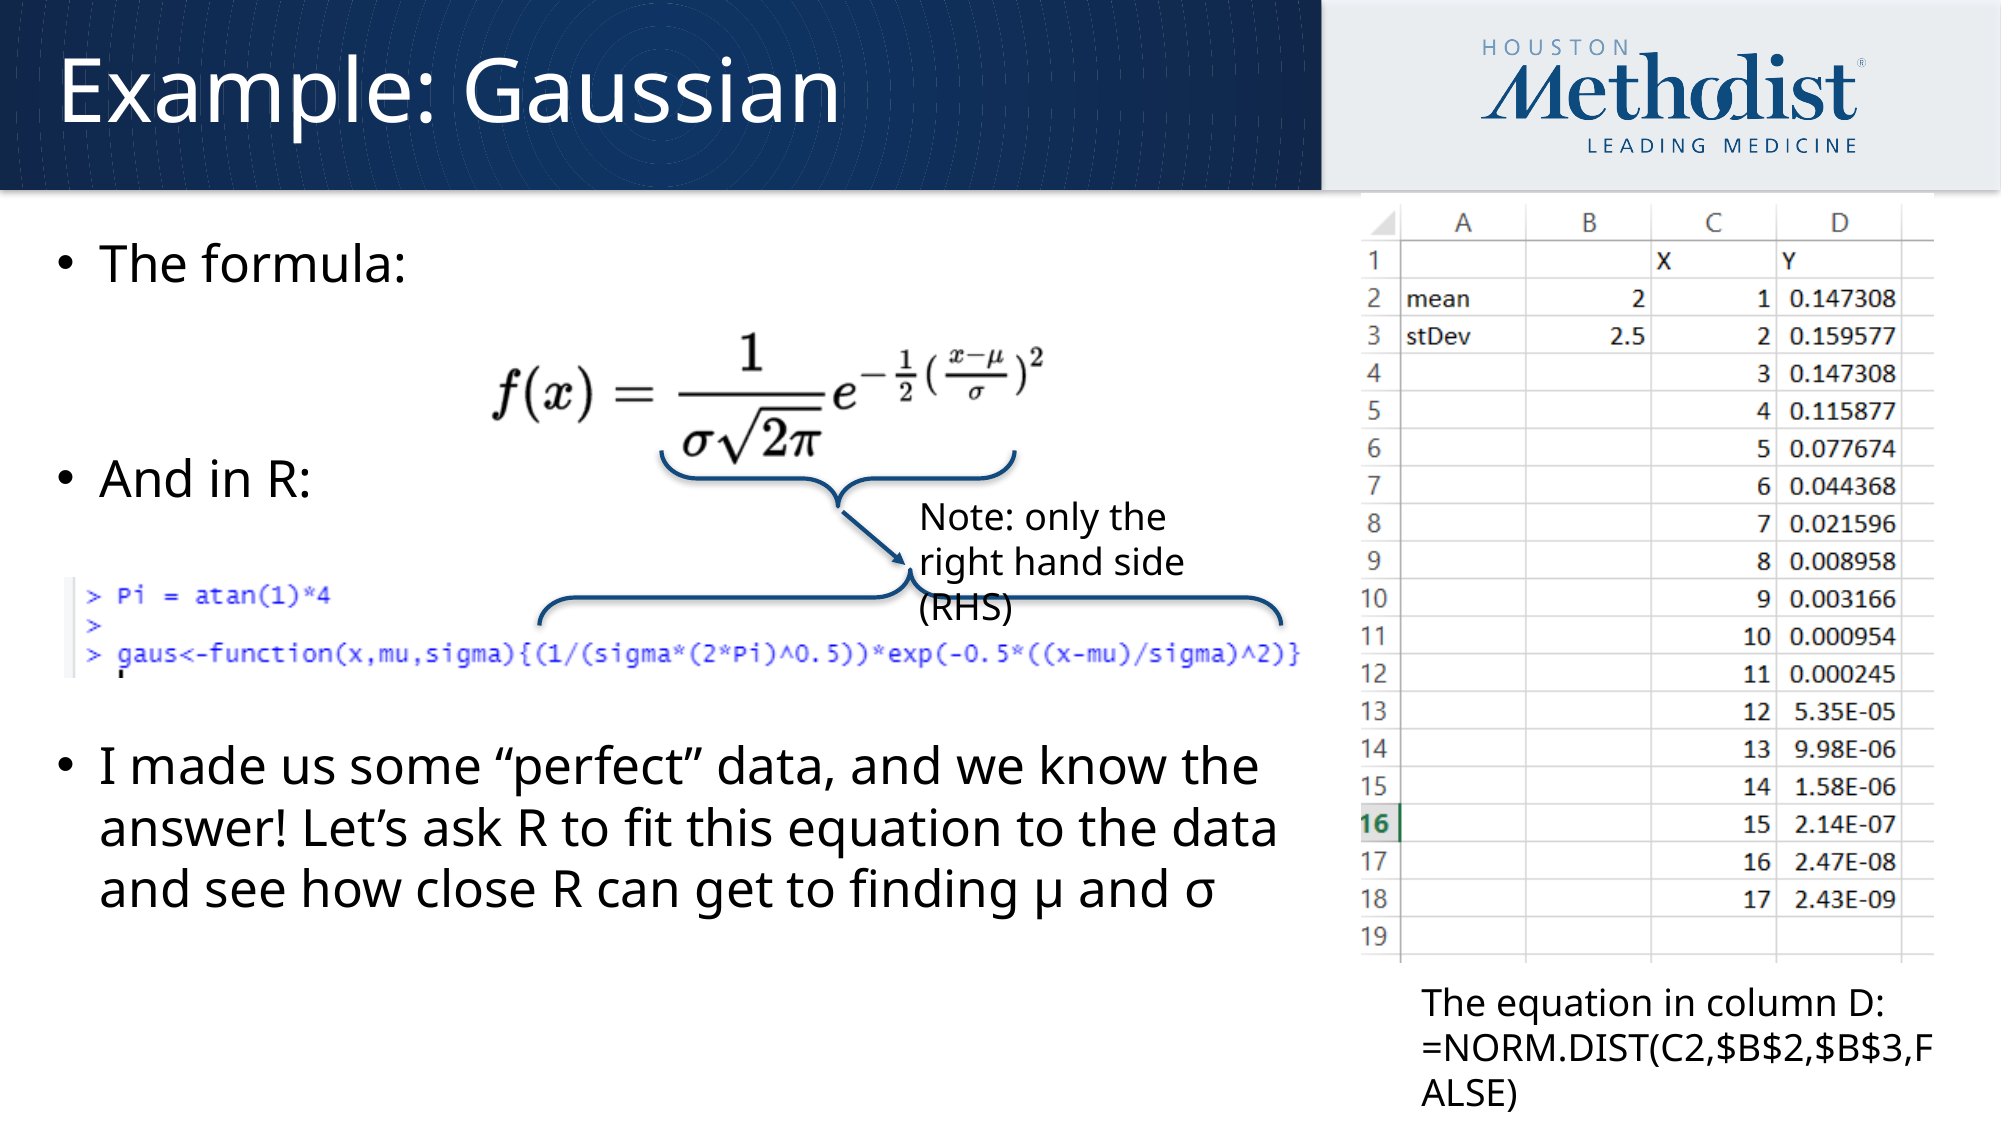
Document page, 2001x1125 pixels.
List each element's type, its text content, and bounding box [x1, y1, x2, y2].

list The formula: And in R: I made us some “perfect” data, and we know the answer! Let’s ask R to fit this equation to the data and see how close R can get to finding μ and σ [41, 223, 1299, 994]
title Example: Gaussian [42, 15, 1282, 178]
text_box Note: only the right hand side (RHS) [904, 485, 1252, 576]
picture [1361, 193, 1934, 963]
picture [64, 577, 1323, 678]
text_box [842, 511, 906, 566]
text_box [825, 488, 851, 509]
picture [1481, 39, 1866, 153]
text_box The equation in column D: =NORM.DIST(C2,$B$2,$B$3,FALSE) [1406, 971, 1969, 1122]
picture [458, 304, 1112, 479]
